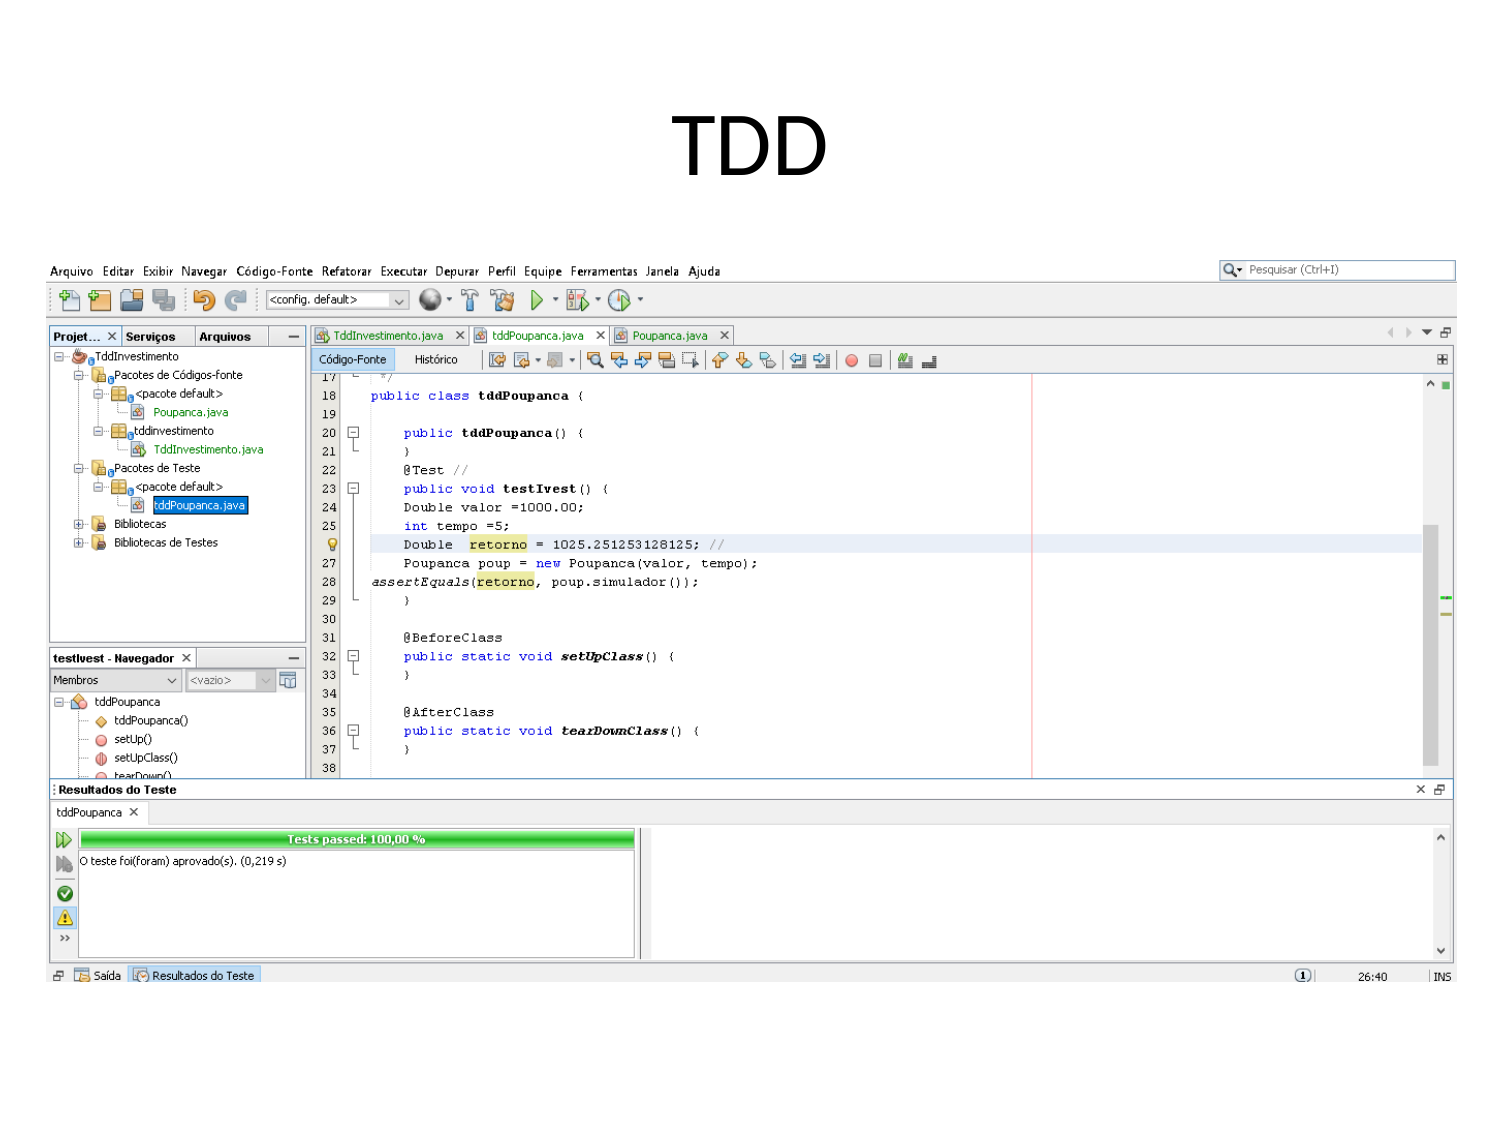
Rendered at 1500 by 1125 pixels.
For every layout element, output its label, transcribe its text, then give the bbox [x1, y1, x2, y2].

title TDD [75, 45, 1425, 233]
picture [46, 257, 1457, 982]
